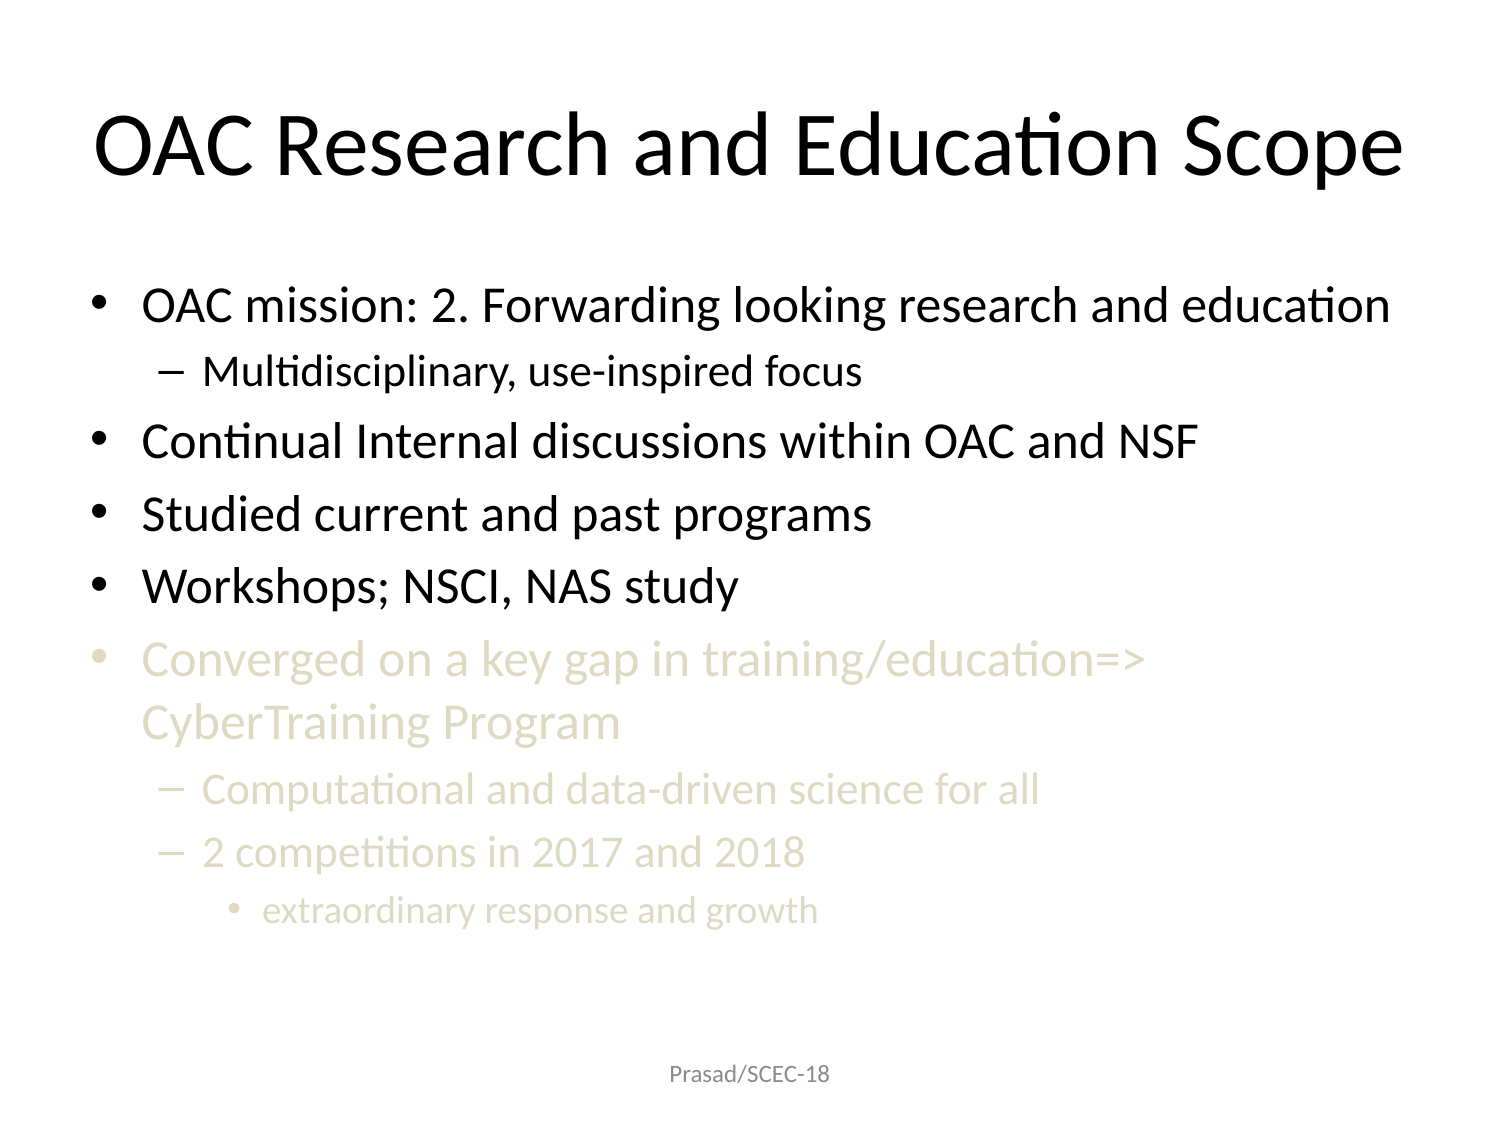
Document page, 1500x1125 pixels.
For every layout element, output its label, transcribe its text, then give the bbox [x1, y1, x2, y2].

list OAC mission: 2. Forwarding looking research and education Multidisciplinary, use-inspired focus Continual Internal discussions within OAC and NSF Studied current and past programs Workshops; NSCI, NAS study Converged on a key gap in training/education=> CyberTraining Program Computational and data-driven science for all 2 competitions in 2017 and 2018 extraordinary response and growth [75, 262, 1425, 1005]
title OAC Research and Education Scope [75, 45, 1425, 233]
footer Prasad/SCEC-18 [512, 1042, 988, 1103]
